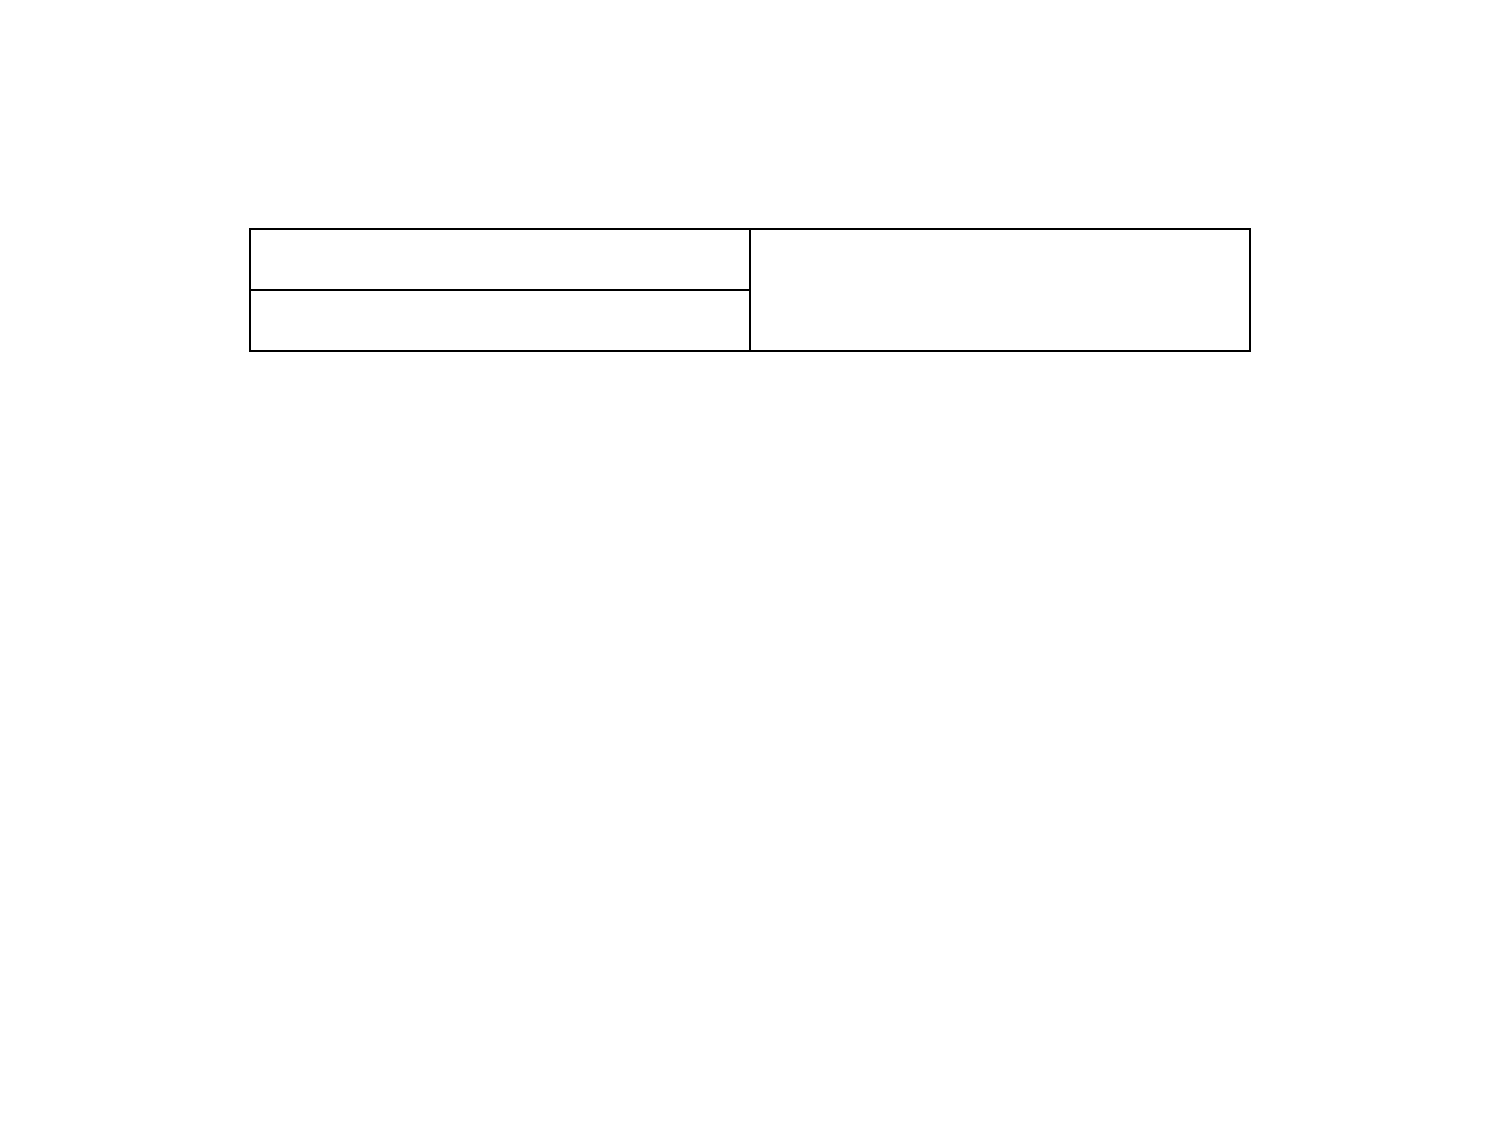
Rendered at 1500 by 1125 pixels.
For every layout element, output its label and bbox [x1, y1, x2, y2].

table_cell [251, 291, 749, 350]
table_header [751, 230, 1249, 350]
table_header [251, 230, 749, 289]
